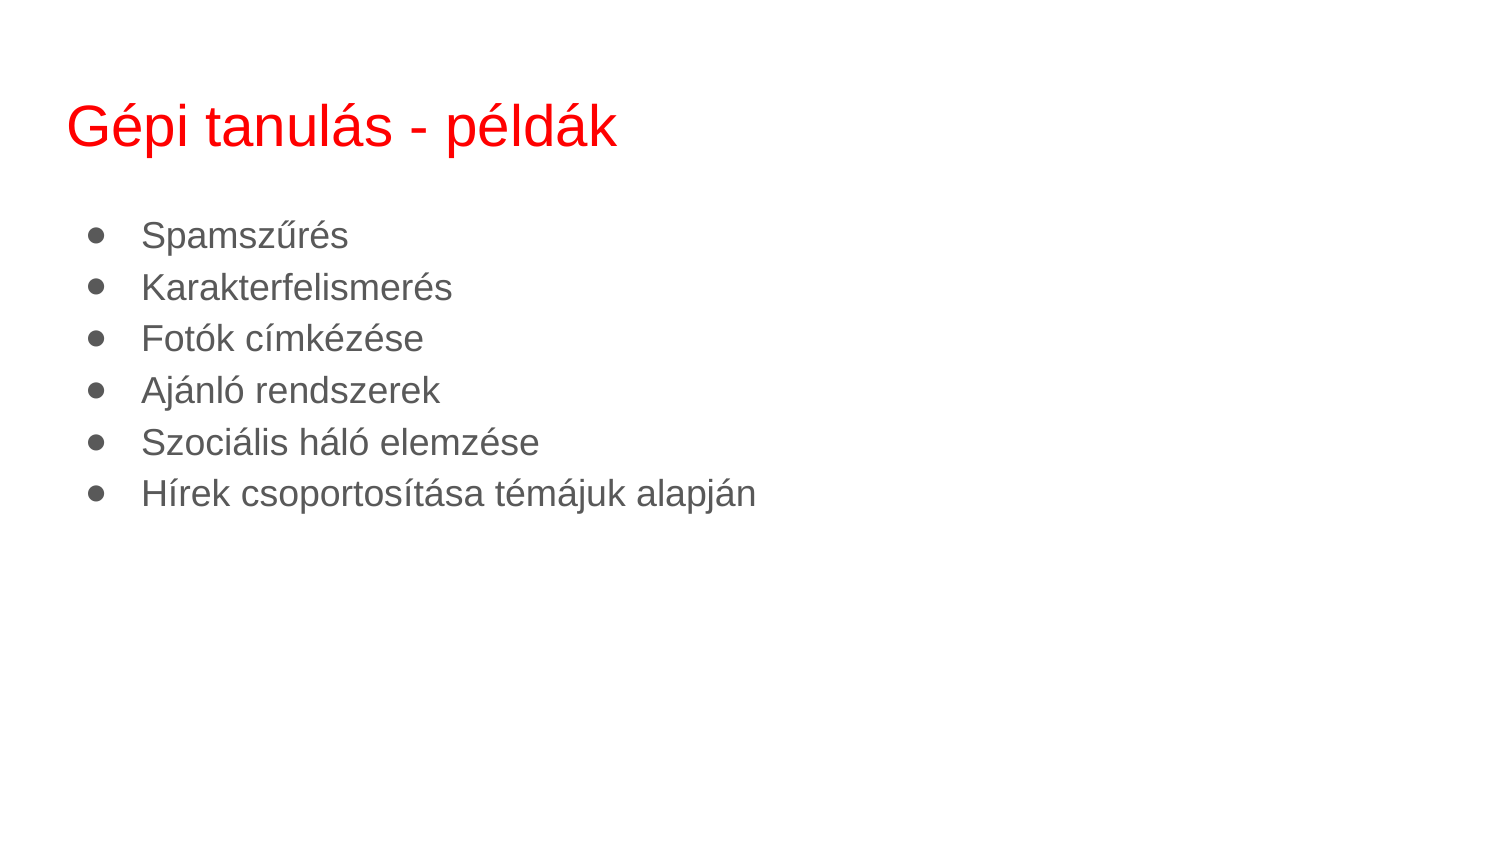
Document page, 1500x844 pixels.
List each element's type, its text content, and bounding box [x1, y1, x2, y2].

list Spamszűrés Karakterfelismerés Fotók címkézése Ajánló rendszerek Szociális háló elemzése Hírek csoportosítása témájuk alapján [51, 189, 1449, 750]
title Gépi tanulás - példák [51, 72, 1449, 167]
